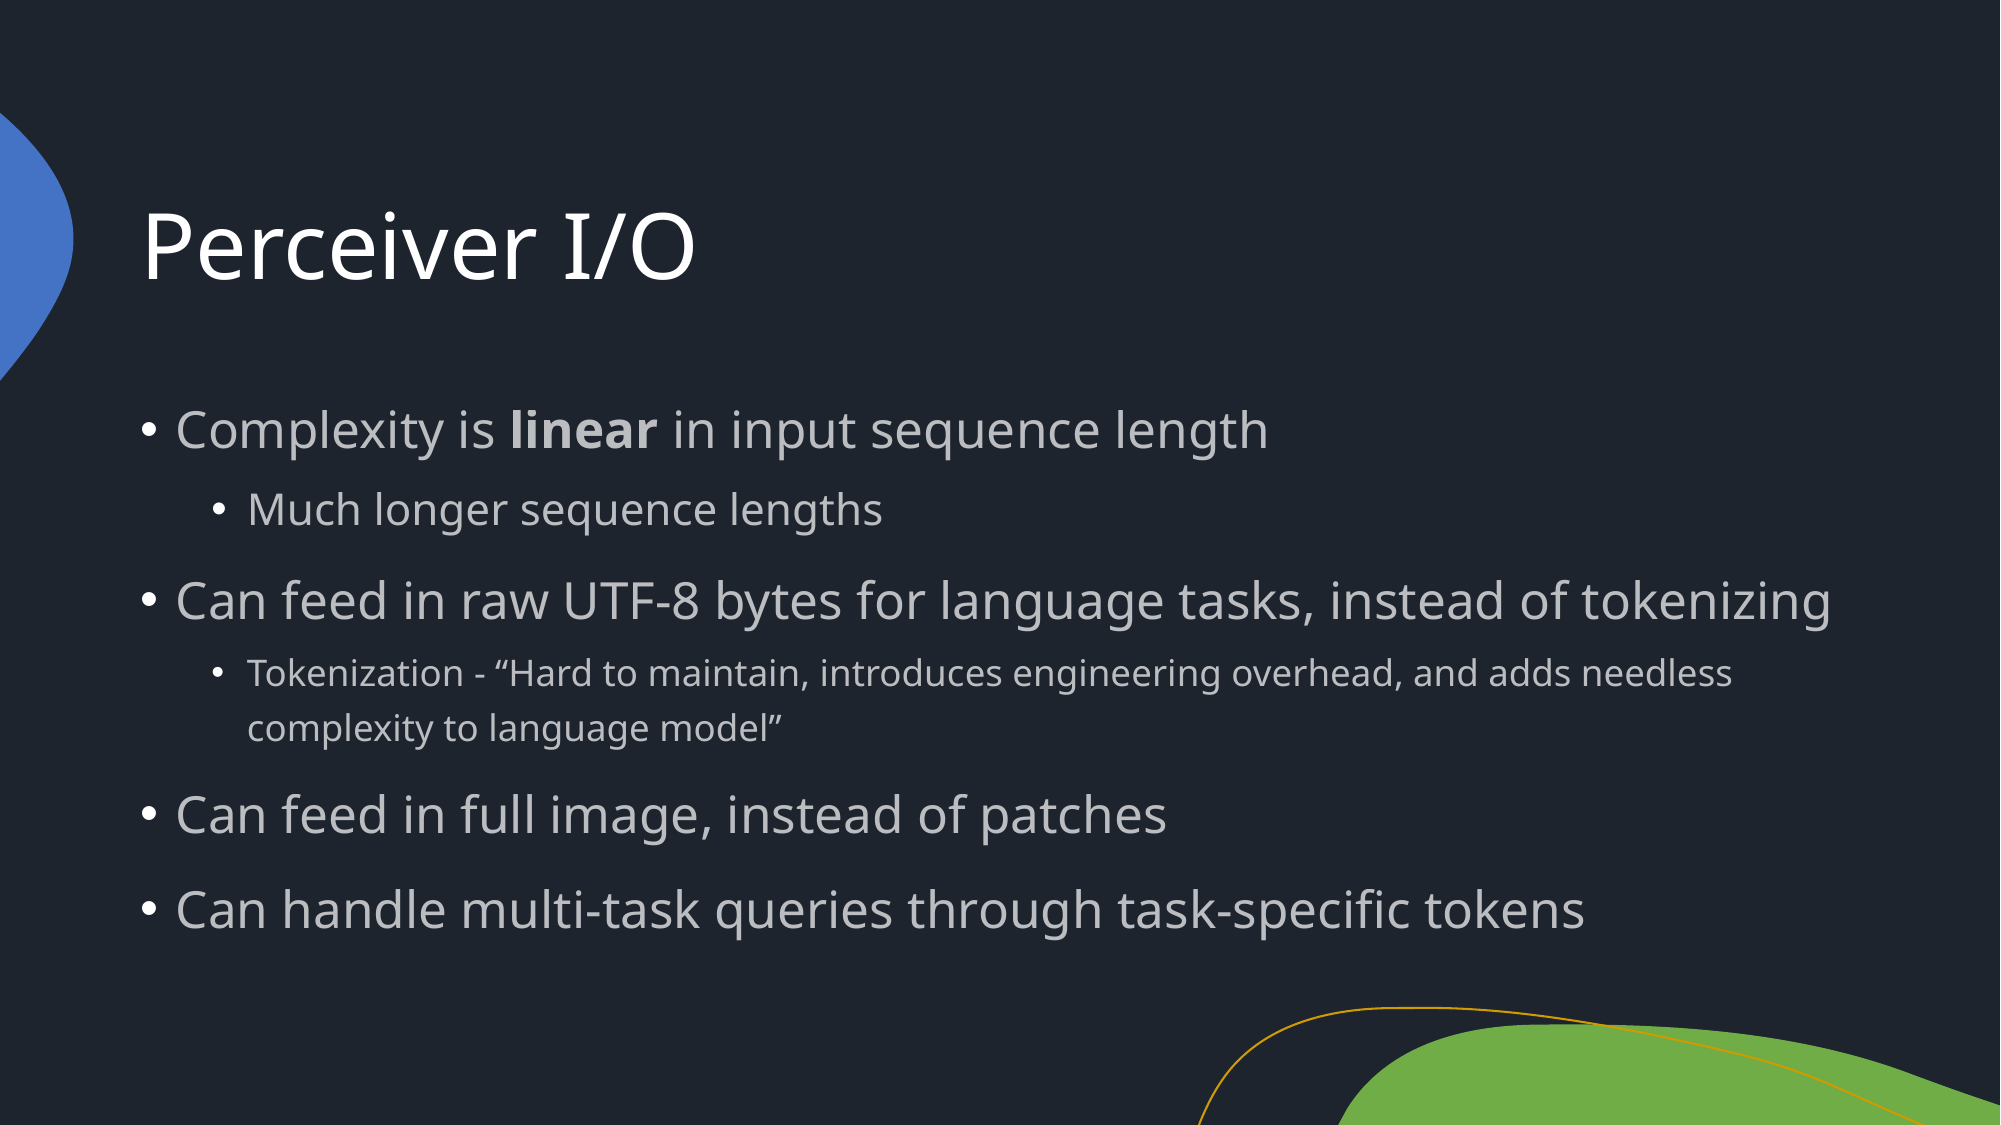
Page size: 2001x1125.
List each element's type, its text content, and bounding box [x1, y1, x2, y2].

title Perceiver I/O [125, 125, 1875, 375]
list Complexity is linear in input sequence length Much longer sequence lengths Can feed in raw UTF-8 bytes for language tasks, instead of tokenizing Tokenization - “Hard to maintain, introduces engineering overhead, and adds needless complexity to language model” Can feed in full image, instead of patches Can handle multi-task queries through task-specific tokens [125, 375, 1875, 1002]
